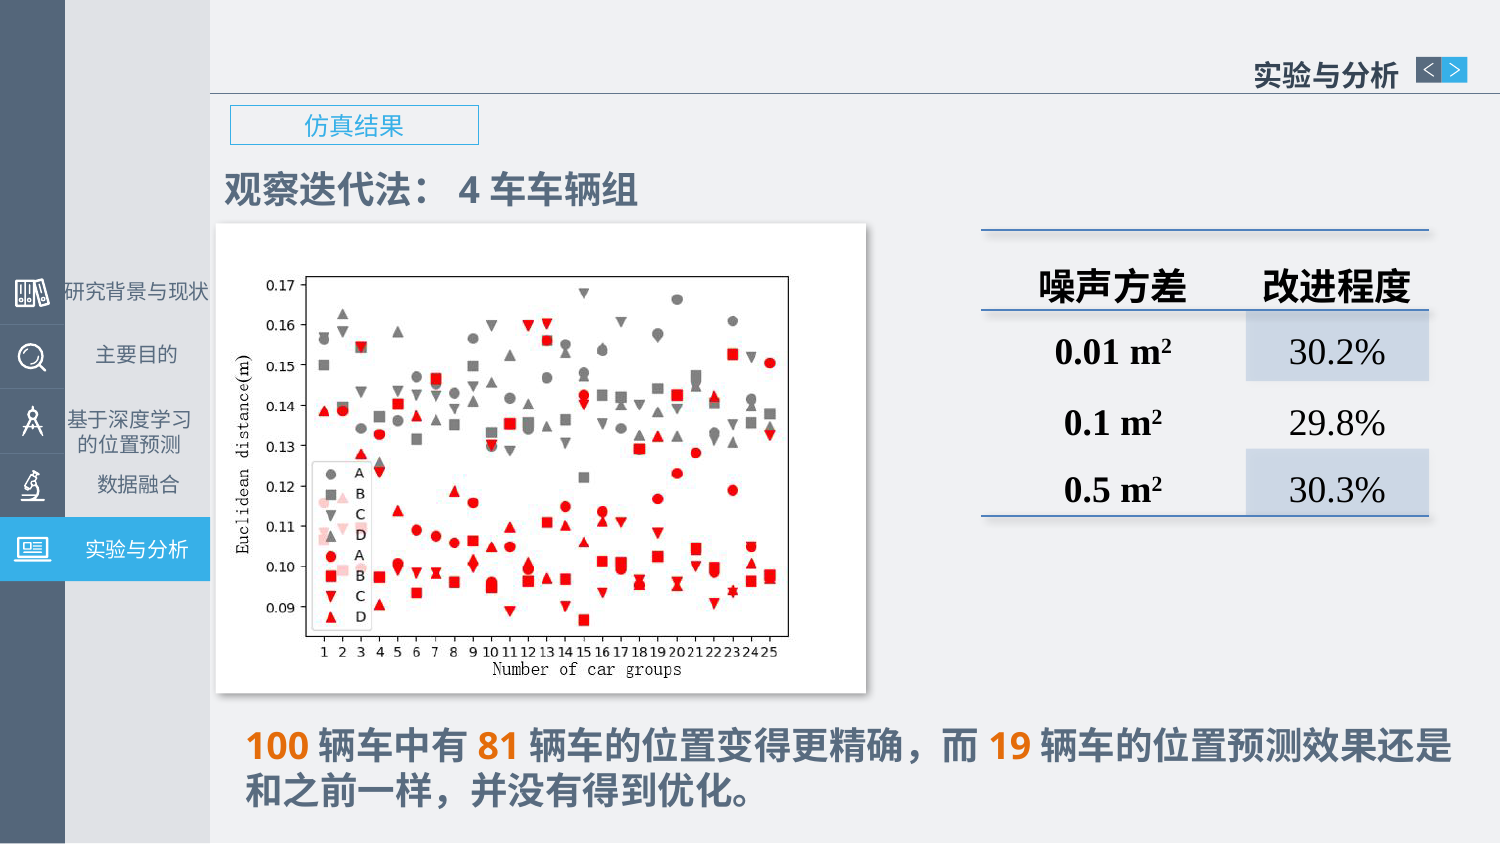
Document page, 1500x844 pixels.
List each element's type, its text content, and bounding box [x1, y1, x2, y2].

picture [222, 228, 840, 678]
text_box [13, 536, 52, 562]
text_box 基于深度学习的位置预测 [44, 399, 215, 464]
text_box 实验与分析 [962, 40, 1400, 93]
text_box [0, 515, 212, 583]
table_cell 0.01 m2 [981, 311, 1246, 381]
table_header 噪声方差 [981, 231, 1246, 309]
text_box 观察迭代法：4车车辆组 [210, 158, 981, 219]
table_header 改进程度 [1246, 231, 1429, 309]
table_cell 0.5 m2 [981, 449, 1246, 515]
text_box [20, 470, 46, 502]
table_cell 30.3% [1246, 449, 1429, 515]
text_box 主要目的 [80, 334, 194, 374]
table_cell 29.8% [1246, 381, 1429, 449]
text_box 研究背景与现状 [49, 271, 217, 311]
text_box [17, 343, 47, 372]
text_box 数据融合 [82, 464, 196, 504]
text_box 实验与分析 [70, 529, 204, 569]
table_cell 0.1 m2 [981, 381, 1246, 449]
table_cell 30.2% [1246, 311, 1429, 381]
text_box 仿真结果 [230, 105, 479, 145]
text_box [1415, 56, 1440, 83]
text_box [15, 278, 49, 308]
text_box [214, 221, 868, 695]
text_box 100辆车中有81辆车的位置变得更精确，而19辆车的位置预测效果还是和之前一样，并没有得到优化。 [230, 714, 1483, 844]
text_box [1441, 56, 1468, 83]
text_box [22, 405, 44, 437]
